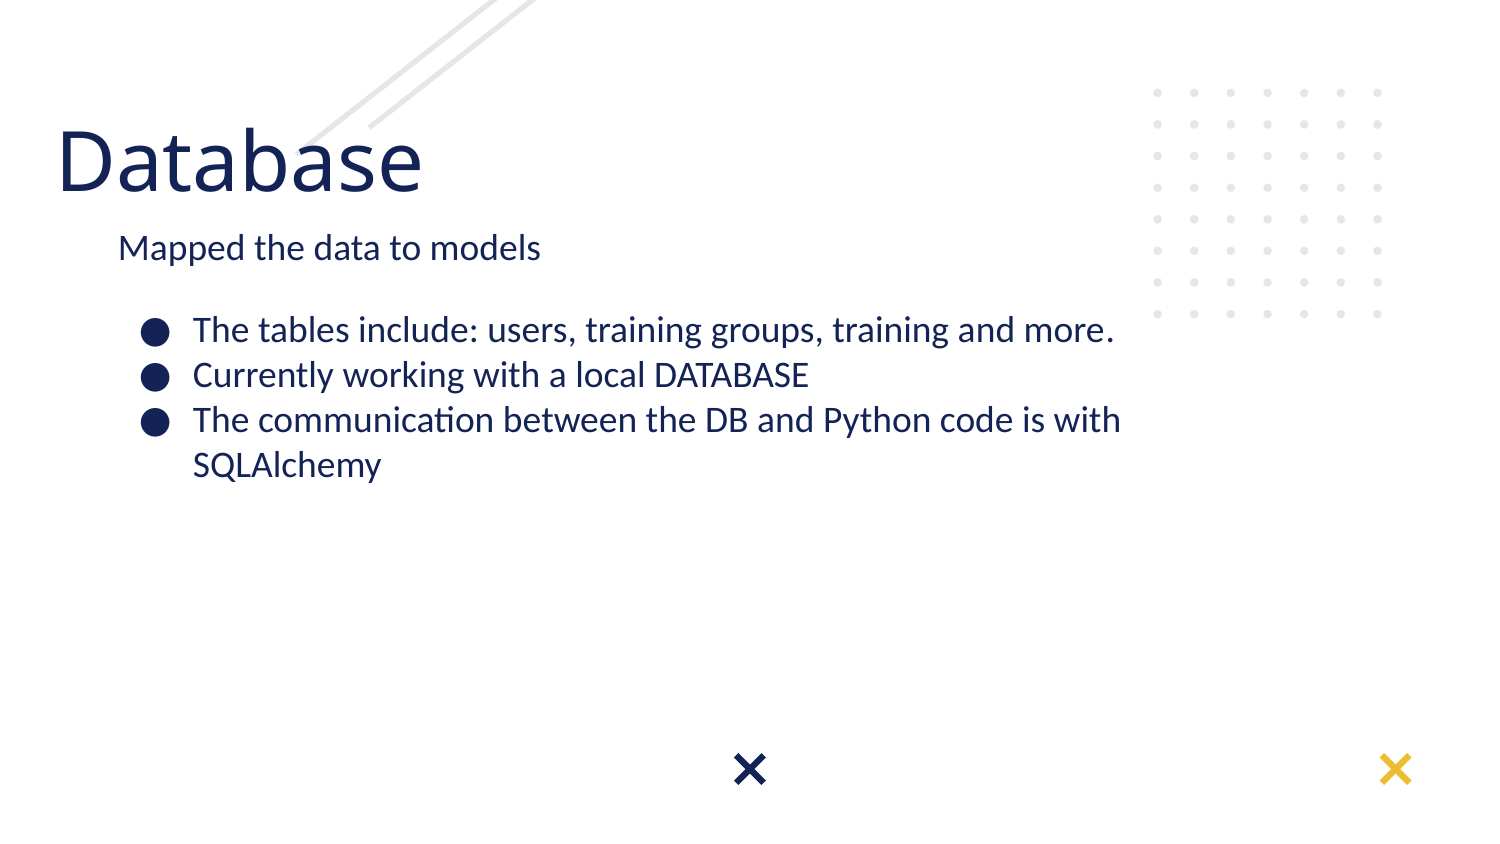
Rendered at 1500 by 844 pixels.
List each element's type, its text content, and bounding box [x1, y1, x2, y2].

title Database [40, 45, 688, 223]
subtitle The tables include: users, training groups, training and more. Currently working with a local DATABASE The communication between the DB and Python code is with SQLAlchemy [102, 290, 1256, 678]
subtitle Mapped the data to models [102, 208, 750, 314]
